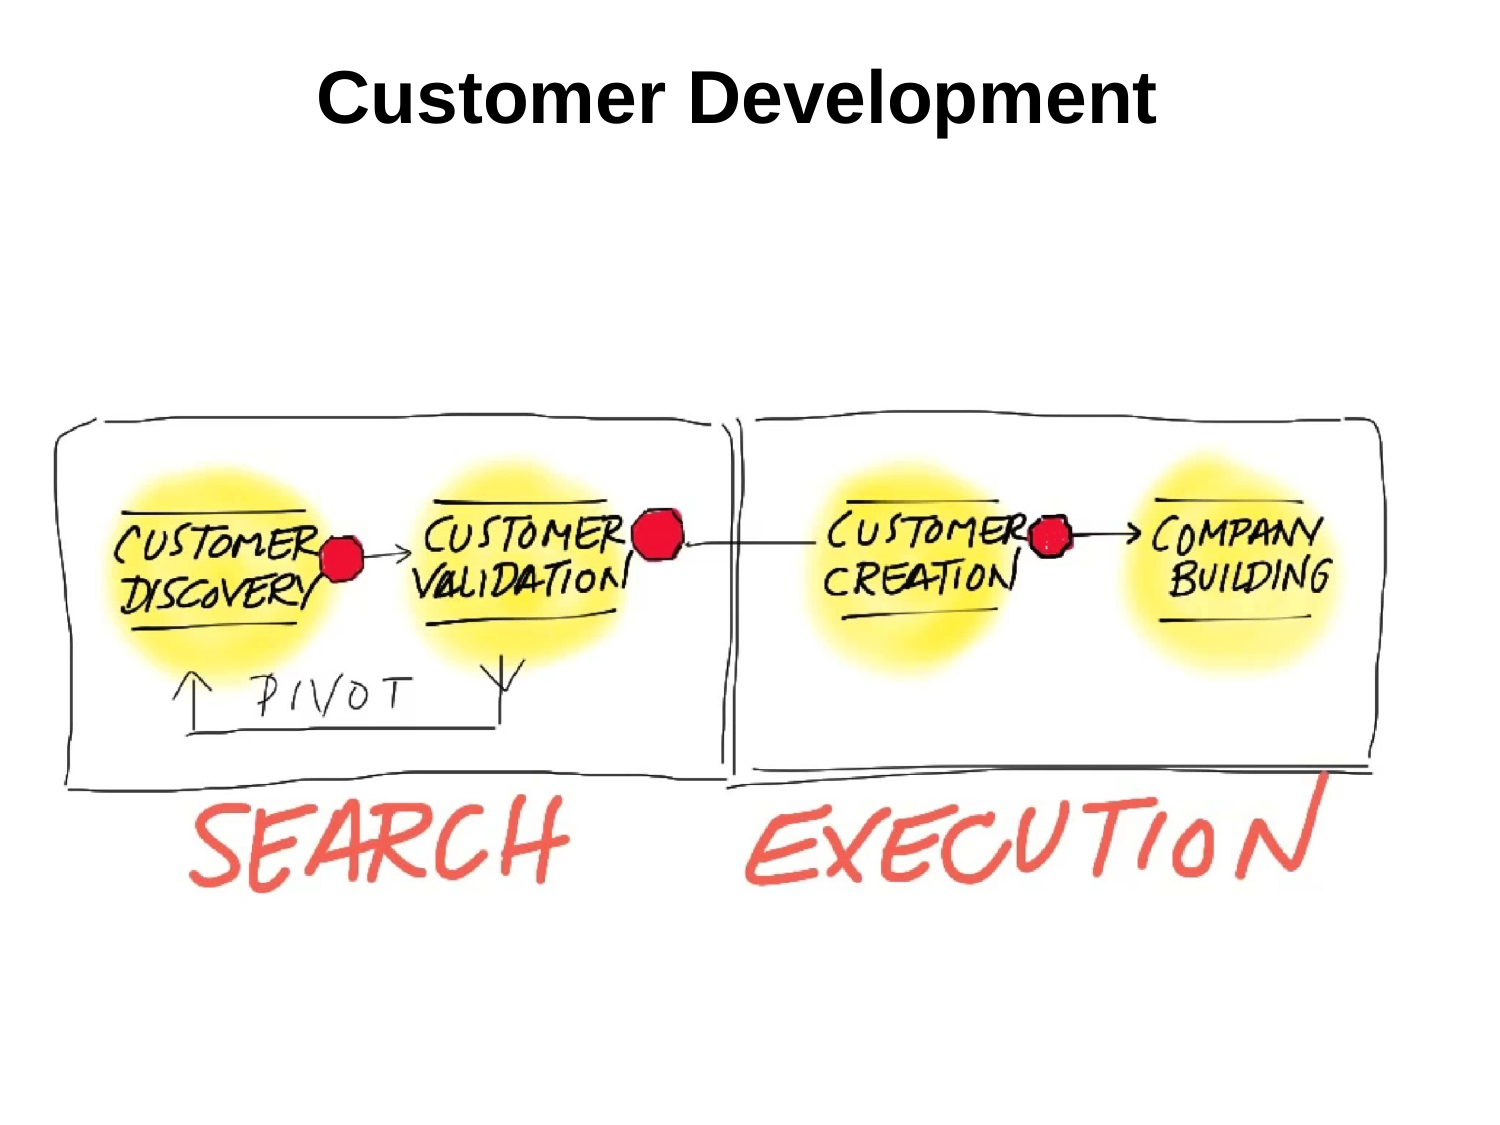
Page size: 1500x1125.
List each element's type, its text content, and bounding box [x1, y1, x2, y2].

picture [0, 397, 1413, 912]
title Customer Development [62, 24, 1413, 163]
